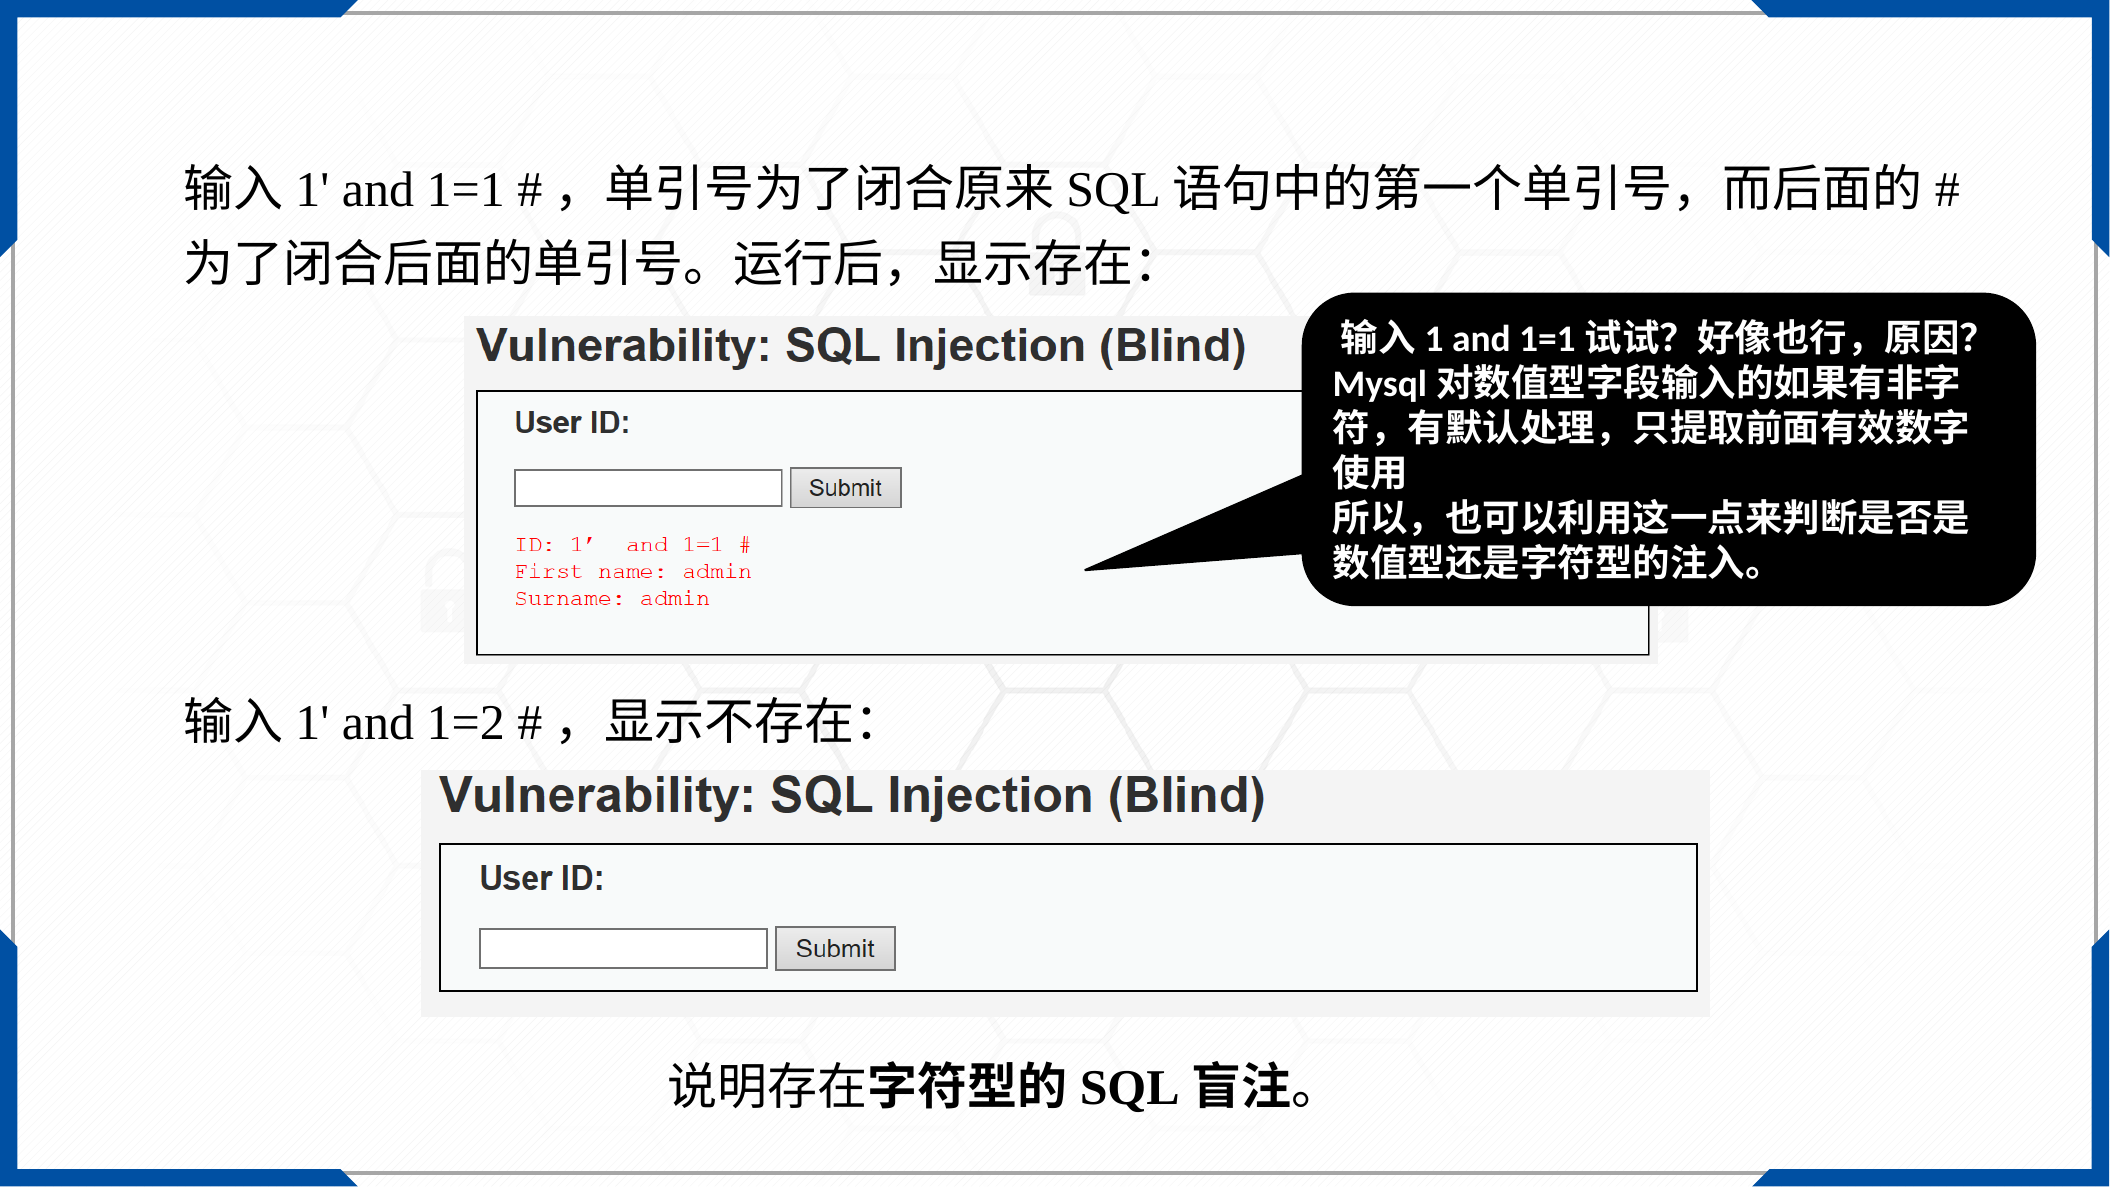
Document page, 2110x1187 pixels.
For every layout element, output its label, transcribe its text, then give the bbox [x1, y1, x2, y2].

text_box 输入1' and 1=1 #，单引号为了闭合原来SQL语句中的第一个单引号，而后面的#为了闭合后面的单引号。运行后，显示存在： [168, 134, 2000, 300]
text_box 说明存在字符型的SQL盲注。 [653, 1017, 1528, 1122]
text_box 输入1 and 1=1试试？好像也行，原因？ Mysql对数值型字段输入的如果有非字符，有默认处理，只提取前面有效数字使用 所以，也可以利用这一点来判断是否是数值型还是字符型的注入。 [1310, 292, 2037, 607]
picture [80, 0, 2029, 1187]
text_box 输入1' and 1=2 #，显示不存在： [168, 652, 1963, 757]
